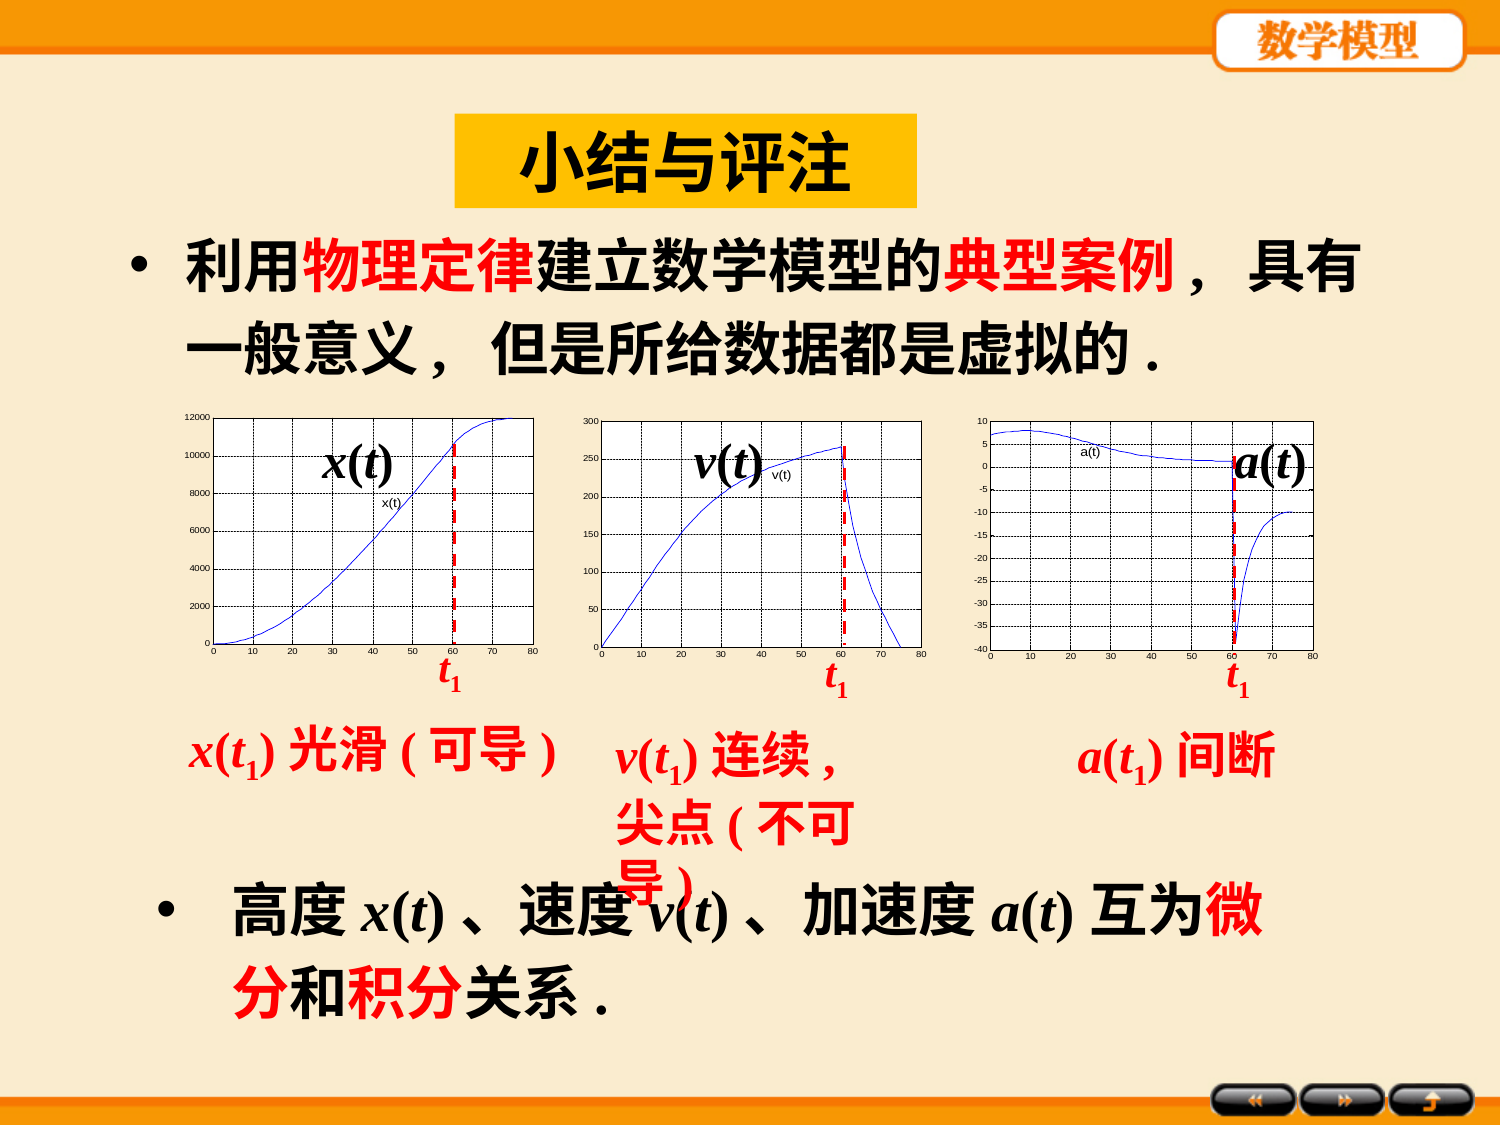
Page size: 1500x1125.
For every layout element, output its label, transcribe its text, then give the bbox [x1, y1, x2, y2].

text_box 高度x(t)、速度v(t)、加速度a(t)互为微分和积分关系. [141, 852, 1335, 1034]
text_box a(t1)间断 [1062, 715, 1292, 799]
text_box 利用物理定律建立数学模型的典型案例, 具有一般意义, 但是所给数据都是虚拟的. [114, 208, 1400, 390]
text_box 小结与评注 [454, 113, 917, 208]
picture [0, 0, 1500, 1125]
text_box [159, 396, 1353, 705]
text_box v(t1)连续, 尖点(不可导) [600, 715, 916, 919]
text_box x(t1)光滑(可导) [174, 713, 573, 794]
